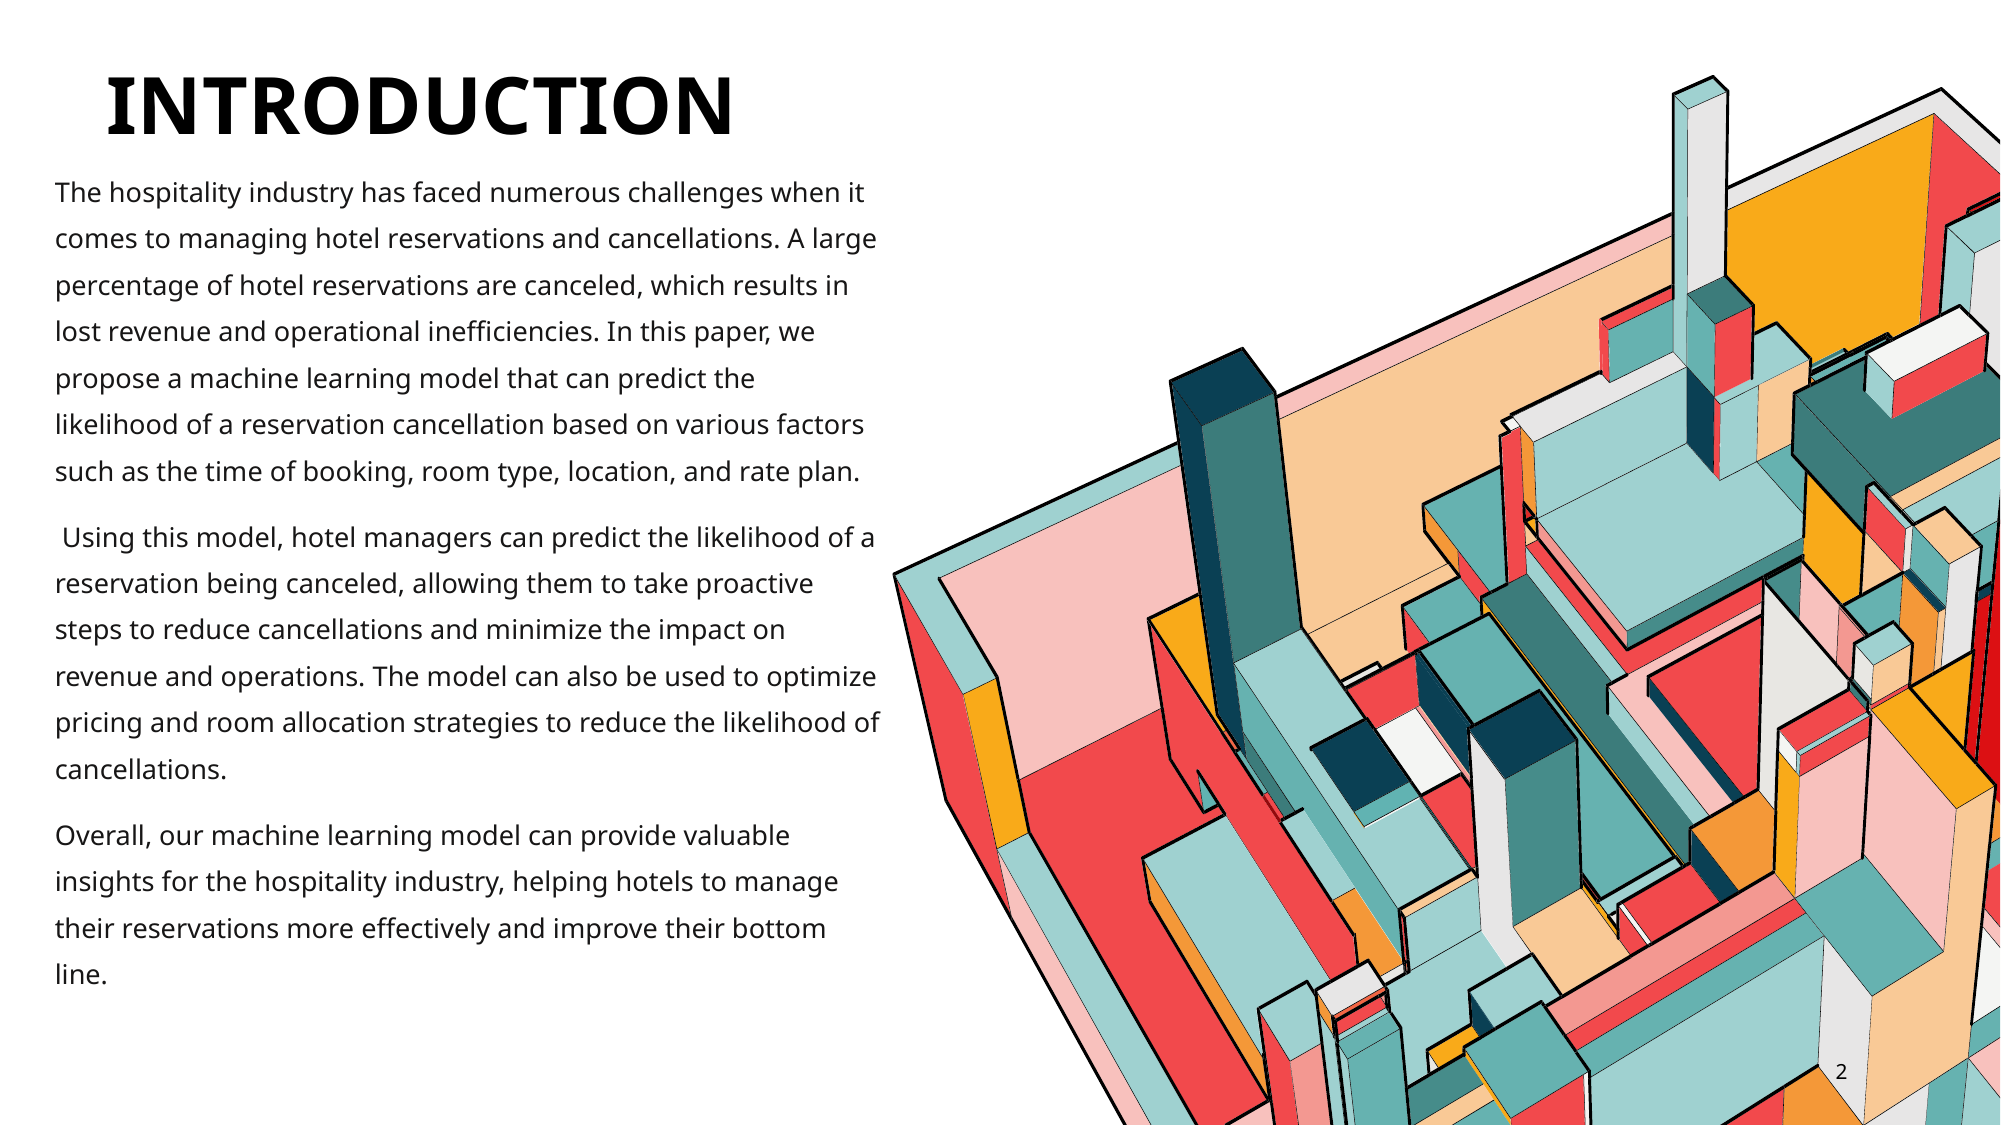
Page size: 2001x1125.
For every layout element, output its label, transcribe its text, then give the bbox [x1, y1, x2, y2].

slide_number 2 [1412, 1042, 1863, 1103]
list The hospitality industry has faced numerous challenges when it comes to managing hotel reservations and cancellations. A large percentage of hotel reservations are canceled, which results in lost revenue and operational inefficiencies. In this paper, we propose a machine learning model that can predict the likelihood of a reservation cancellation based on various factors such as the time of booking, room type, location, and rate plan. Using this model, hotel managers can predict the likelihood of a reservation being canceled, allowing them to take proactive steps to reduce cancellations and minimize the impact on revenue and operations. The model can also be used to optimize pricing and room allocation strategies to reduce the likelihood of cancellations. Overall, our machine learning model can provide valuable insights for the hospitality industry, helping hotels to manage their reservations more effectively and improve their bottom line. [39, 153, 897, 1043]
title INTRODUCTION [91, 0, 767, 153]
